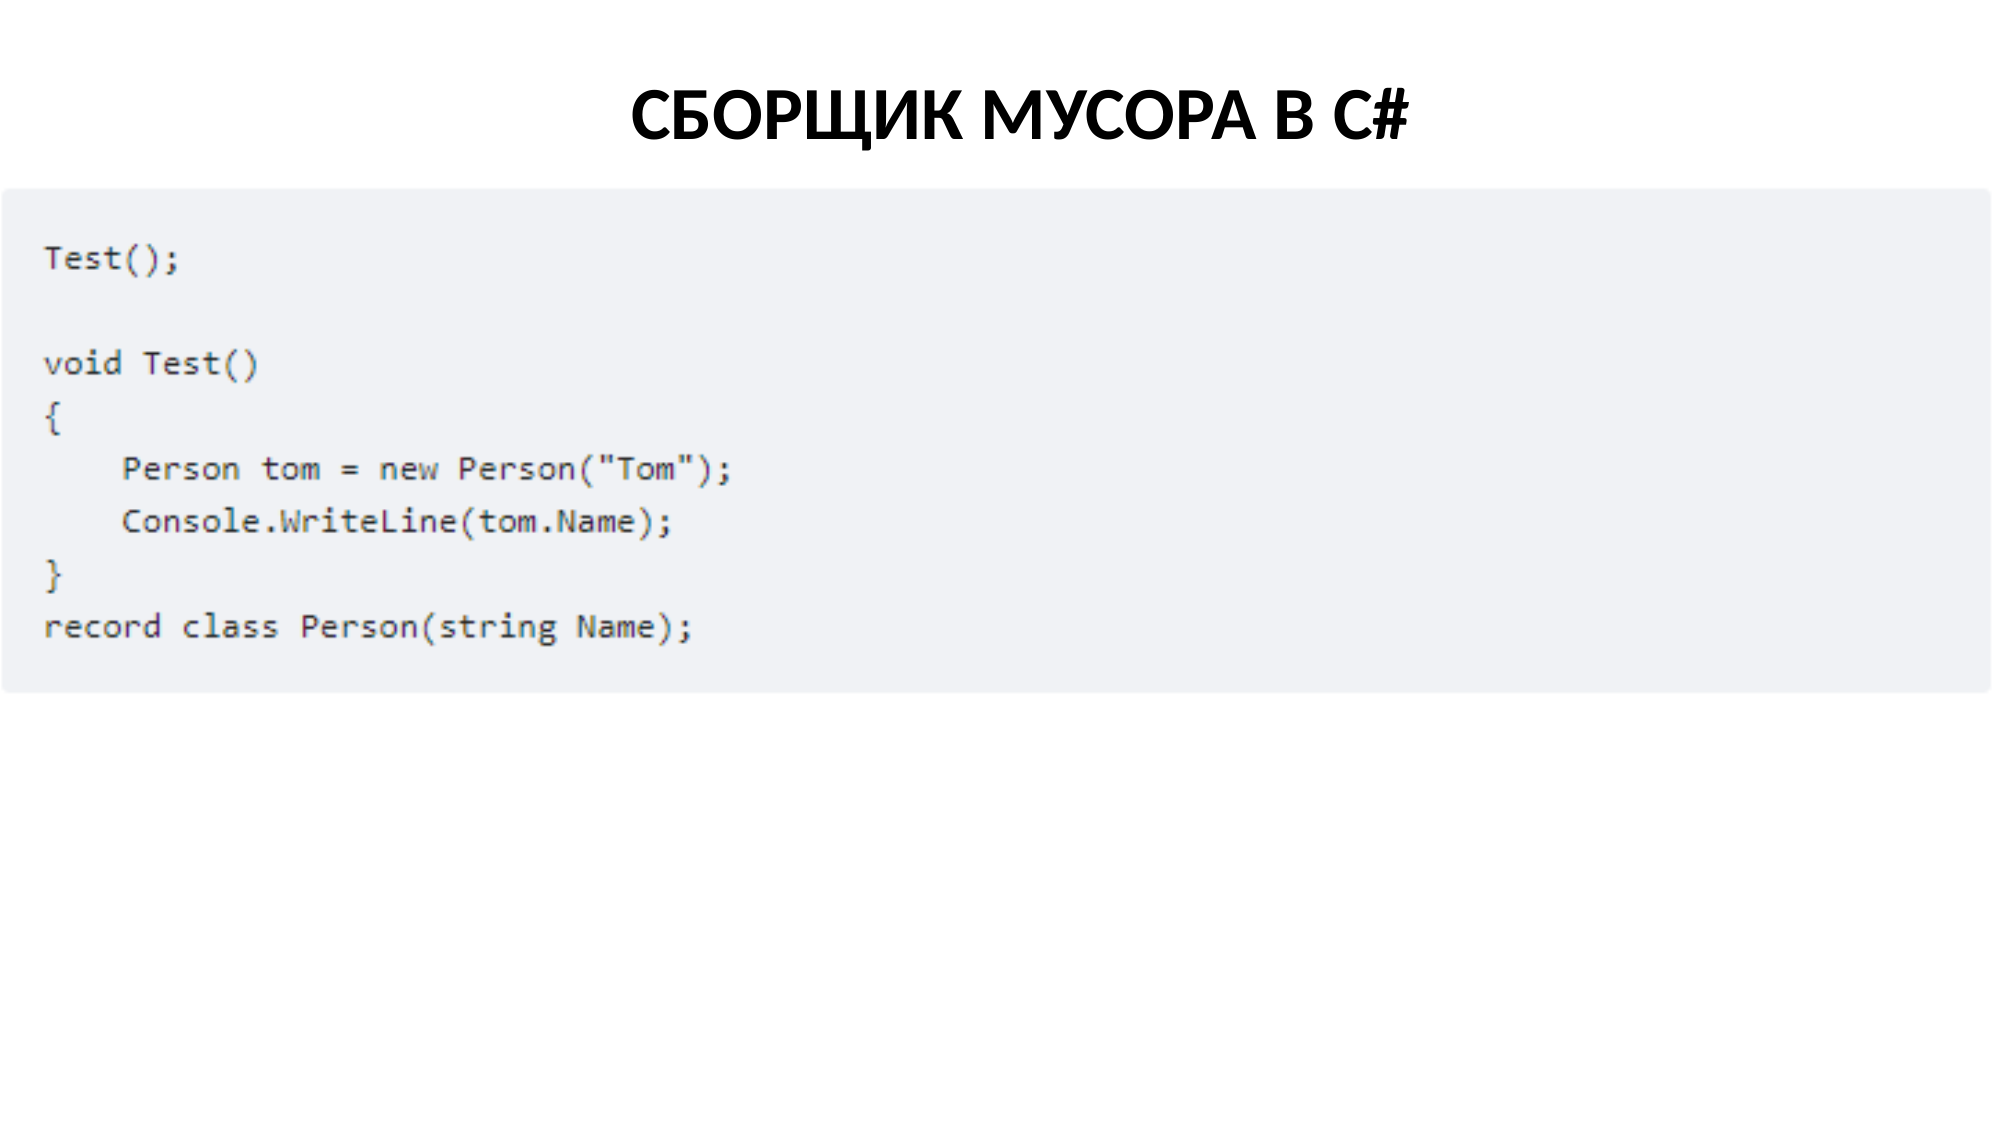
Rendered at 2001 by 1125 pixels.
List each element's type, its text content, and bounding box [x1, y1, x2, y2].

picture [0, 184, 2000, 702]
text_box СБОРЩИК МУСОРА В C# [520, 57, 1521, 162]
